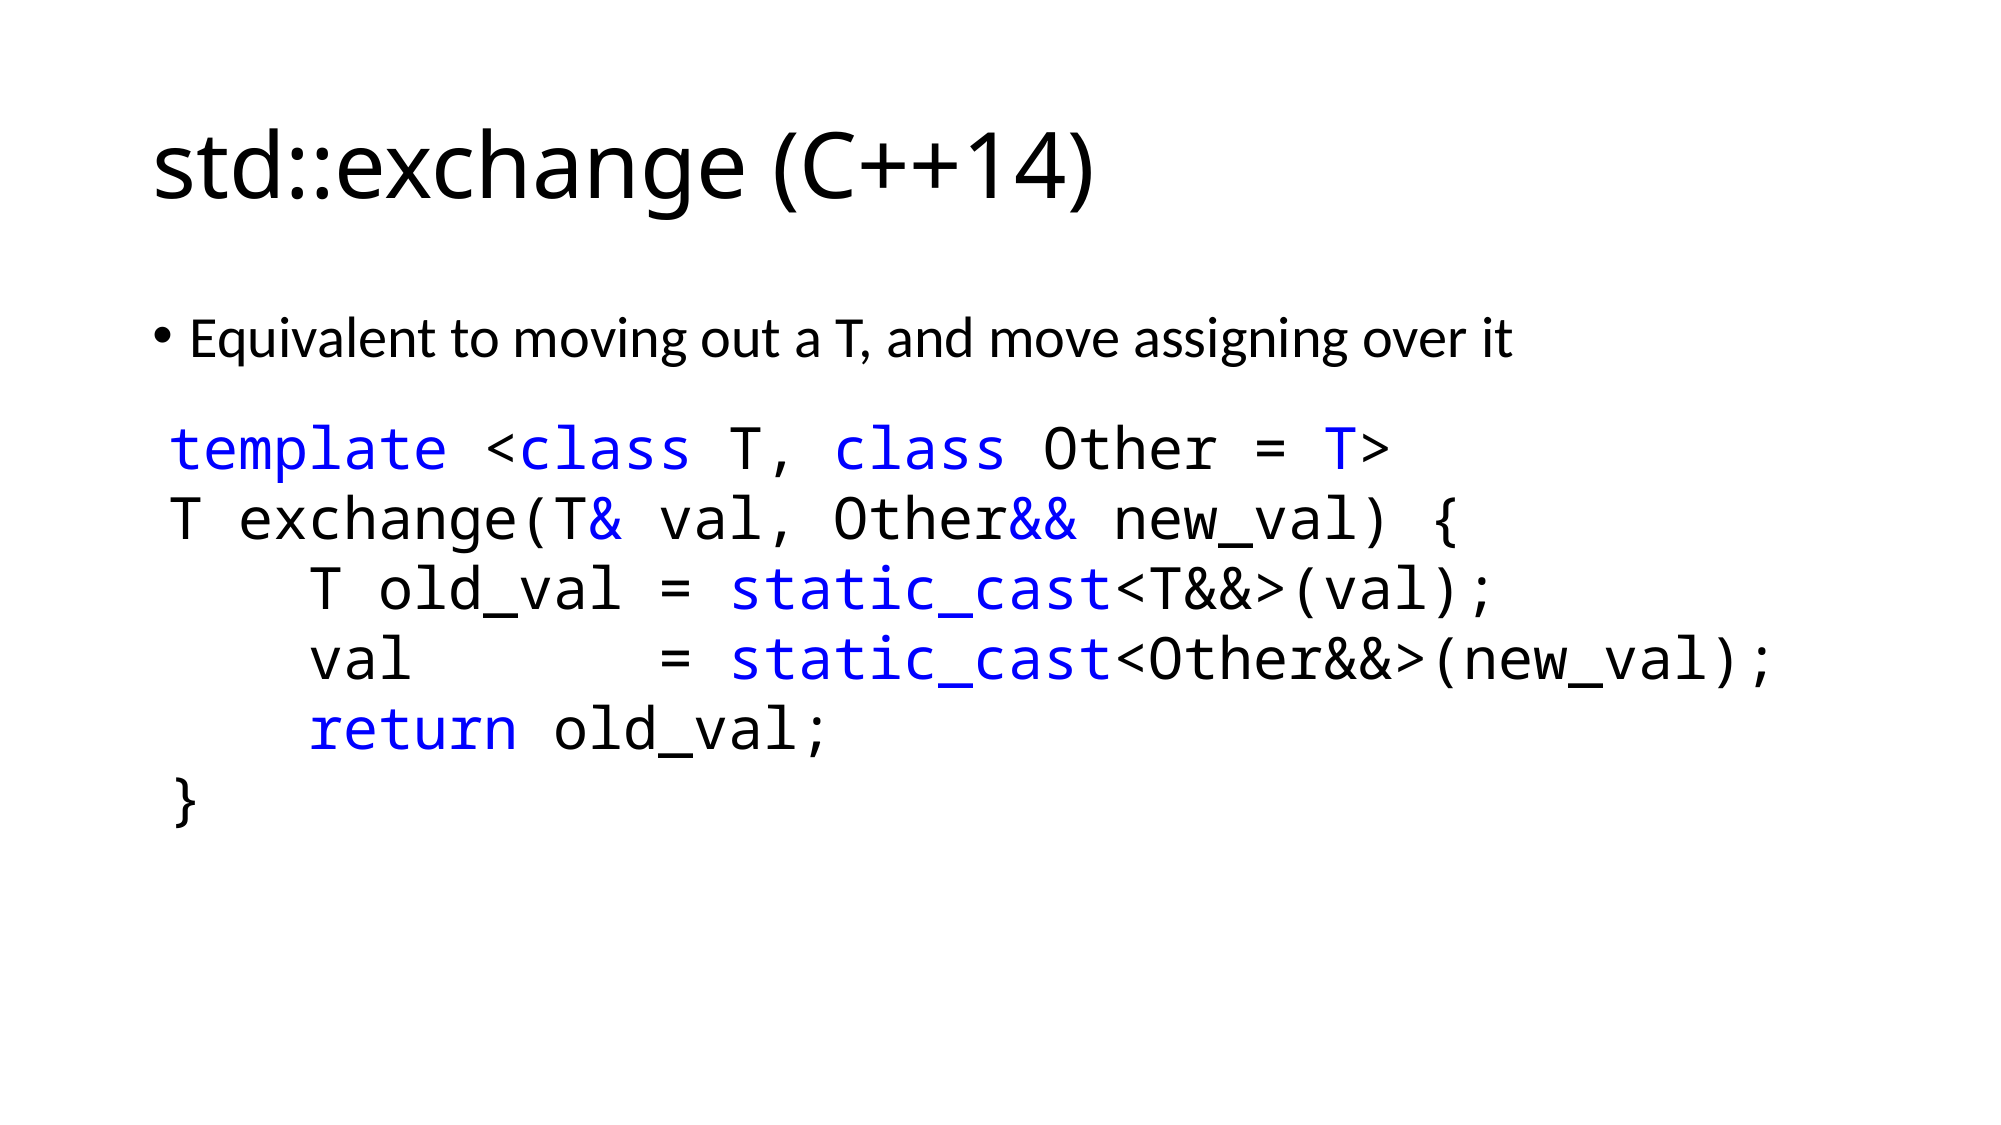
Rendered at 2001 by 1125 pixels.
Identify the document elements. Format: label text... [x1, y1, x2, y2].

list Equivalent to moving out a T, and move assigning over it [137, 299, 1863, 1014]
text_box template <class T, class Other = T> T exchange(T& val, Other&& new_val) { T old_val = static_cast<T&&>(val); val = static_cast<Other&&>(new_val); return old_val; } [153, 404, 1870, 839]
title std::exchange (C++14) [137, 59, 1863, 278]
